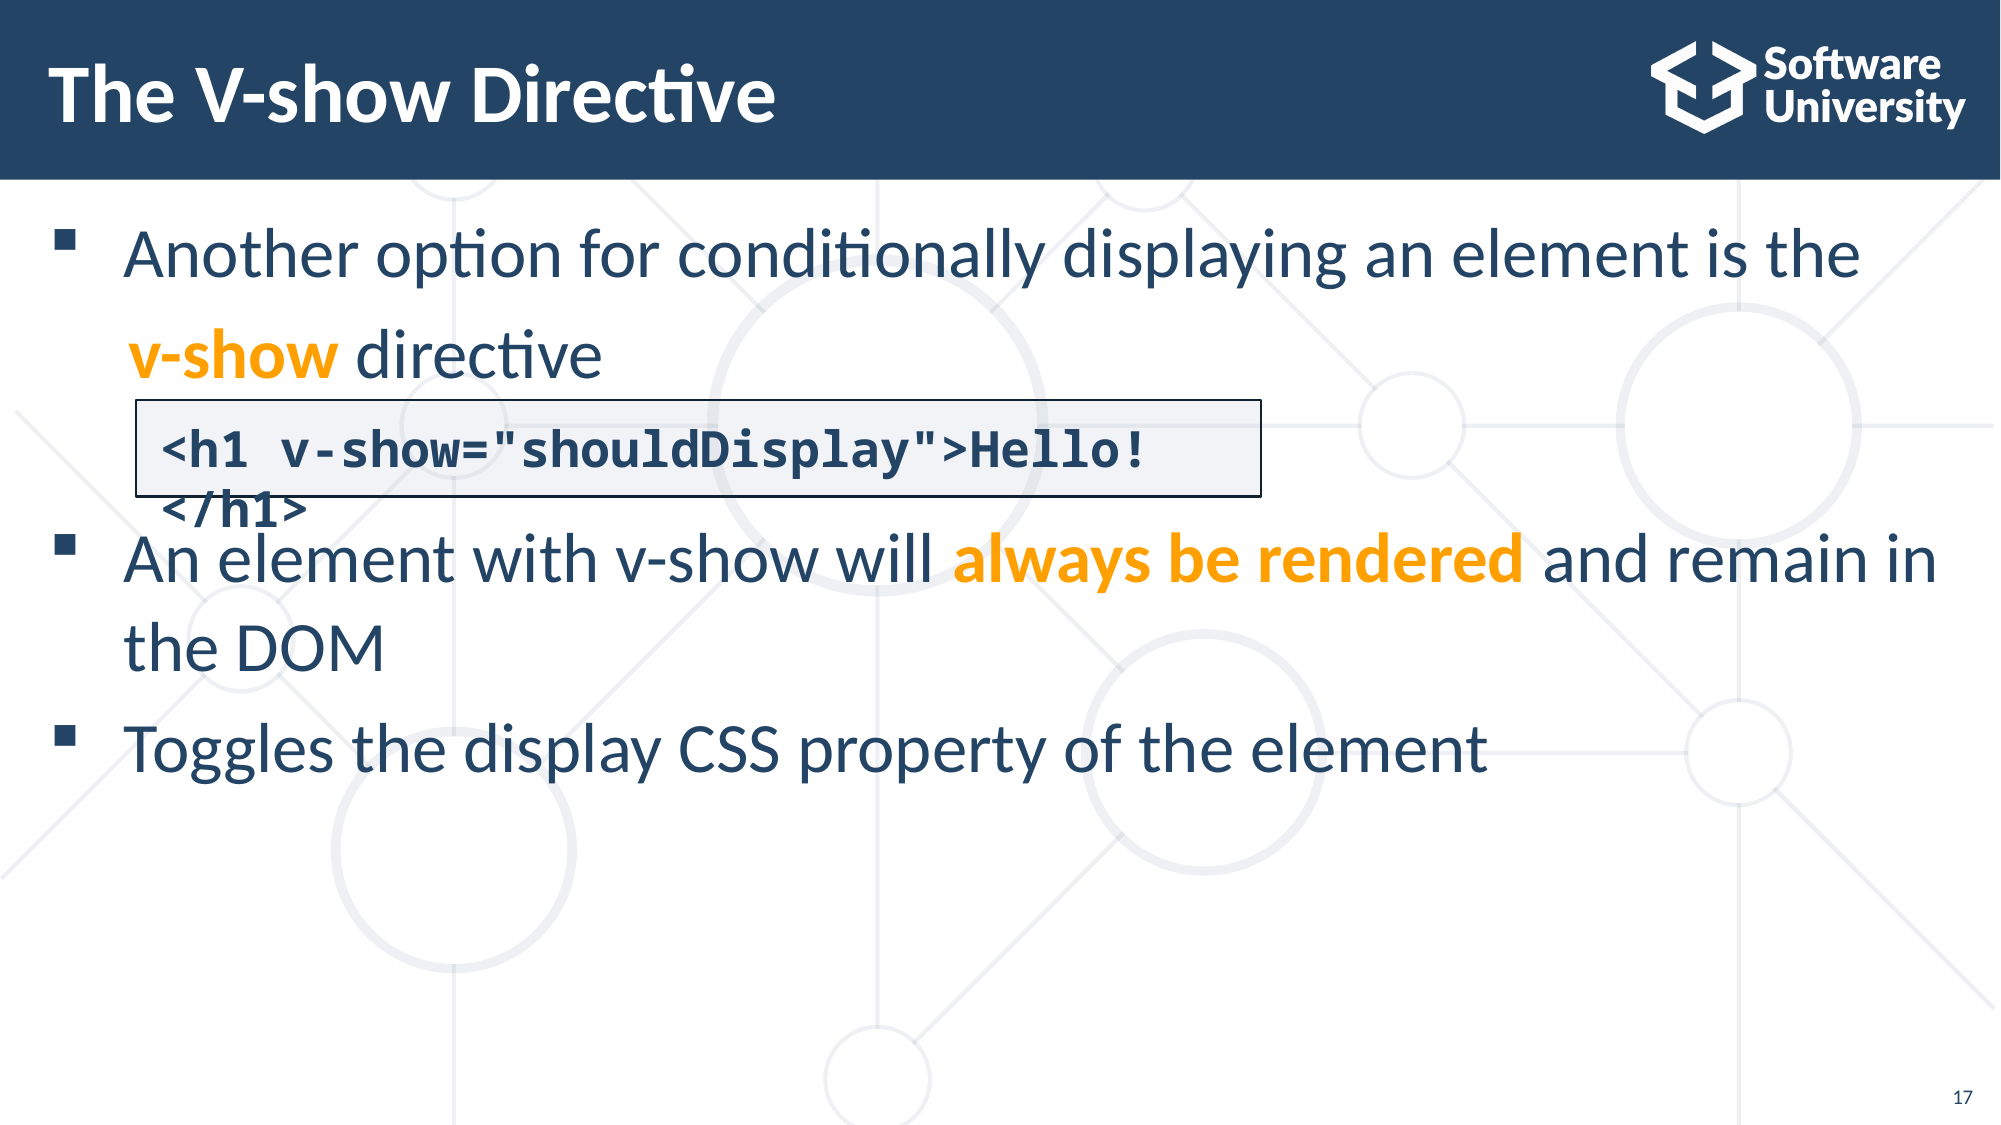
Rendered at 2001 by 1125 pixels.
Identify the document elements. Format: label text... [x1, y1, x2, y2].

text_box 17 [1927, 1067, 1989, 1117]
list <h1 v-show="shouldDisplay">Hello!</h1> [135, 399, 1262, 498]
picture [1651, 41, 1966, 134]
title The V-show Directive [31, 16, 1625, 162]
list Another option for conditionally displaying an element is the v-show directive An element with v-show will always be rendered and remain in the DOM Toggles the display CSS property of the element [31, 196, 1969, 1109]
